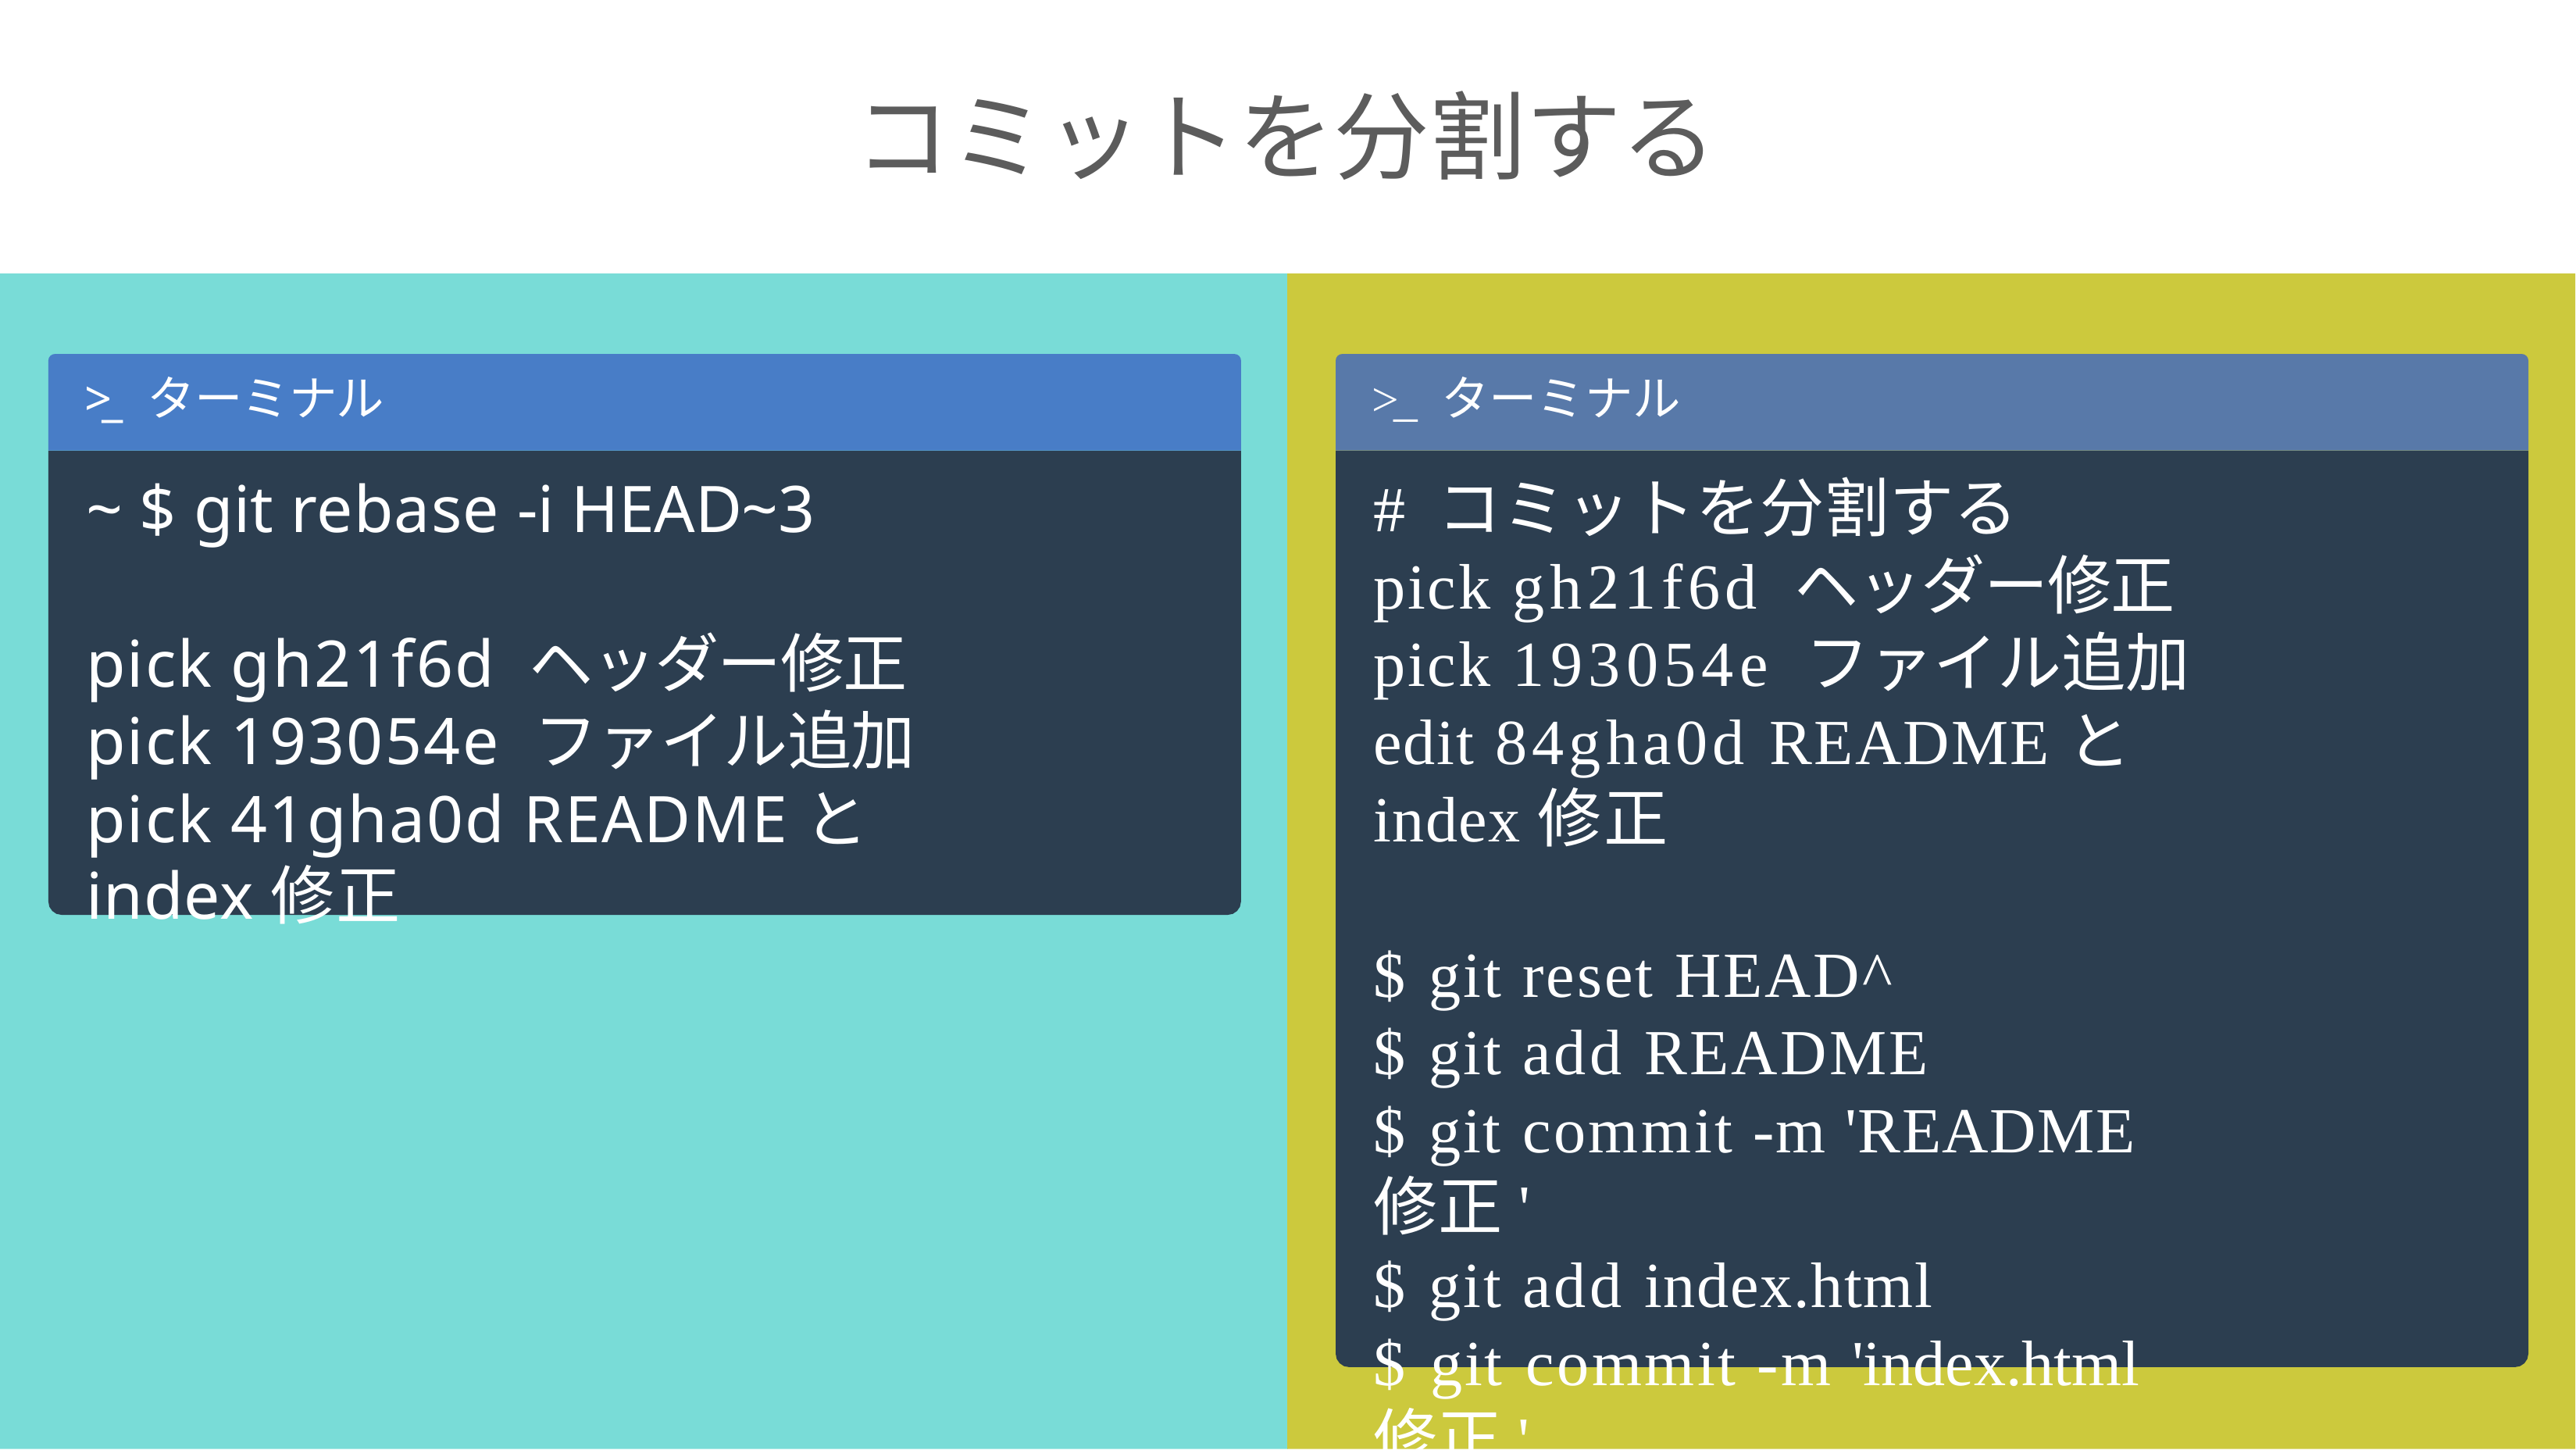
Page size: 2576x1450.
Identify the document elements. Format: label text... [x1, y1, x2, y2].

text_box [1286, 273, 2576, 1449]
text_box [0, 273, 1286, 1449]
title コミットを分割する [853, 73, 1726, 272]
